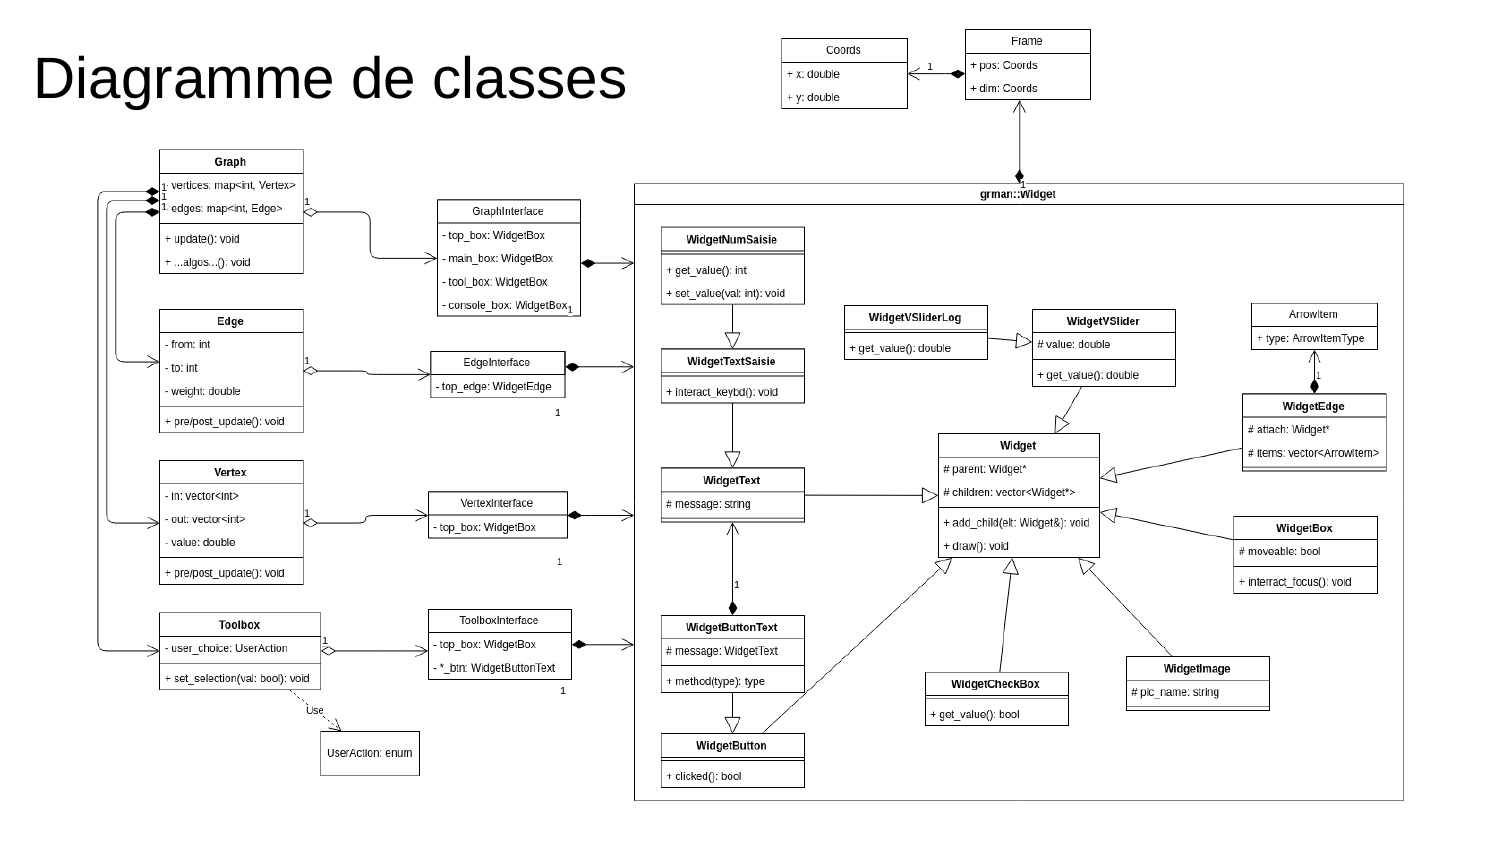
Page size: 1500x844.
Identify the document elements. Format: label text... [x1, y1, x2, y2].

picture [81, 29, 1405, 802]
title Diagramme de classes [18, 24, 1417, 119]
